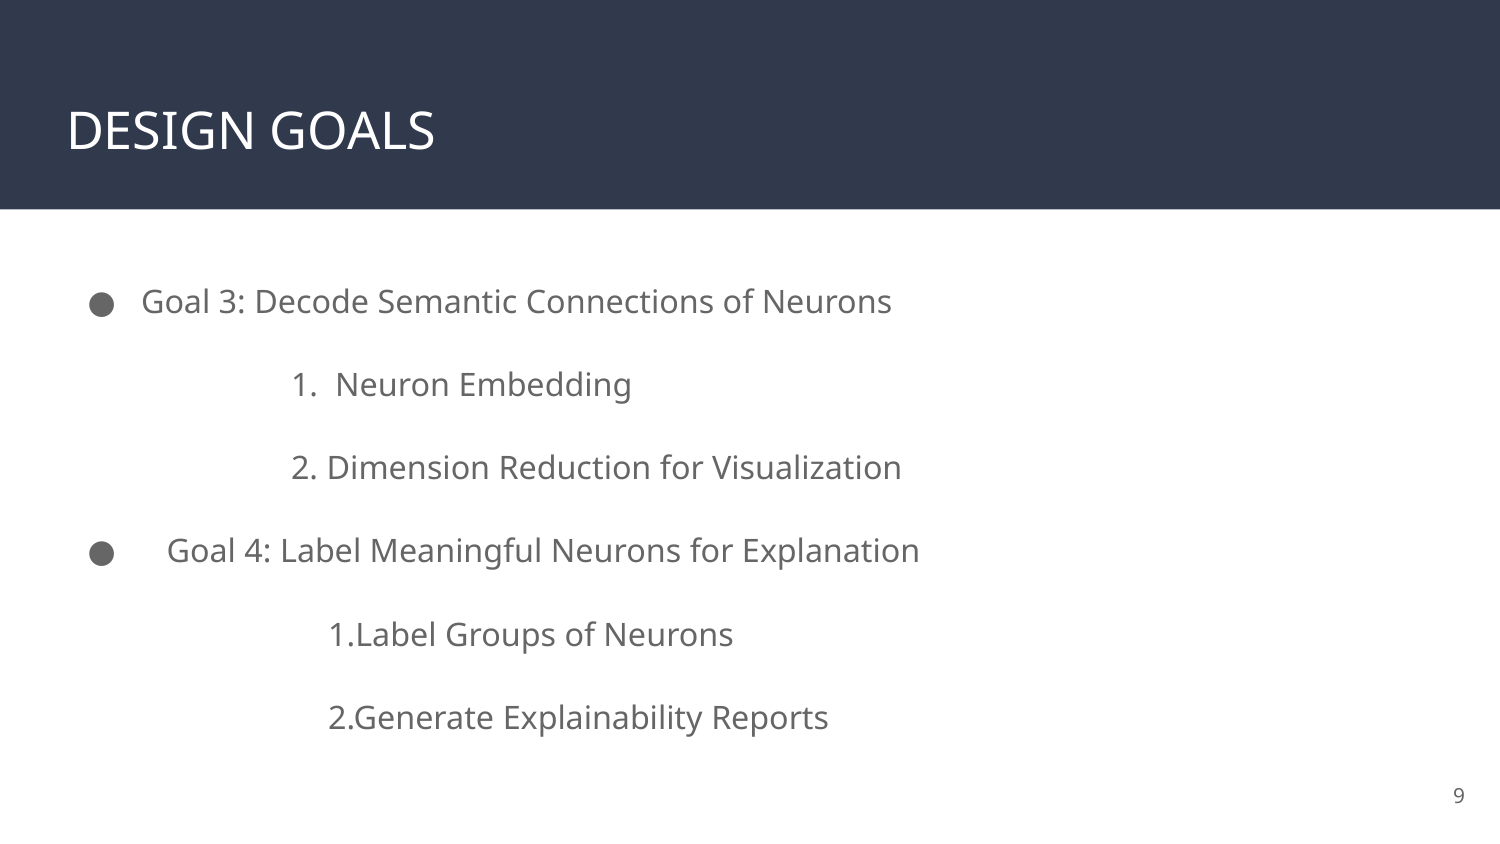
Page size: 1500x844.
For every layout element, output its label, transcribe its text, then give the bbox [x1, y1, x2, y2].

slide_number ‹#› [1389, 764, 1480, 830]
title DESIGN GOALS [51, 82, 1449, 185]
list Goal 3: Decode Semantic Connections of Neurons 1. Neuron Embedding 2. Dimension Reduction for Visualization Goal 4: Label Meaningful Neurons for Explanation 1.Label Groups of Neurons 2.Generate Explainability Reports [51, 247, 1427, 763]
